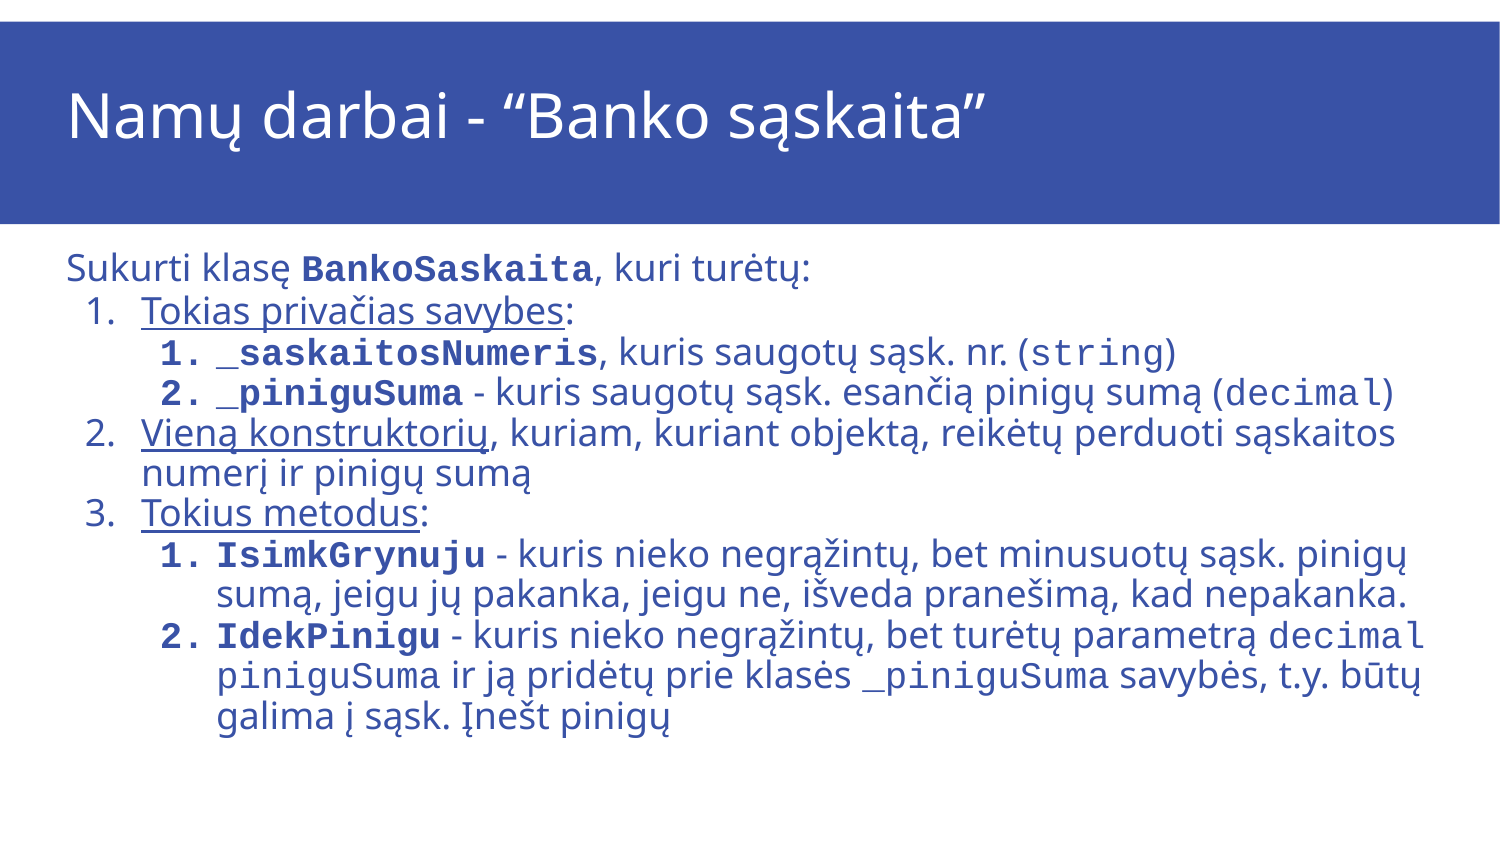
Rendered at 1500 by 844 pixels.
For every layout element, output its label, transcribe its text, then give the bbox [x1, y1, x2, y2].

title Namų darbai - “Banko sąskaita” [51, 72, 1449, 167]
list Sukurti klasę BankoSaskaita, kuri turėtų: Tokias privačias savybes: _saskaitosNumeris, kuris saugotų sąsk. nr. (string) _piniguSuma - kuris saugotų sąsk. esančią pinigų sumą (decimal) Vieną konstruktorių, kuriam, kuriant objektą, reikėtų perduoti sąskaitos numerį ir pinigų sumą Tokius metodus: IsimkGrynuju - kuris nieko negrąžintų, bet minusuotų sąsk. pinigų sumą, jeigu jų pakanka, jeigu ne, išveda pranešimą, kad nepakanka. IdekPinigu - kuris nieko negrąžintų, bet turėtų parametrą decimal piniguSuma ir ją pridėtų prie klasės _piniguSuma savybės, t.y. būtų galima į sąsk. Įnešt pinigų [51, 233, 1449, 829]
